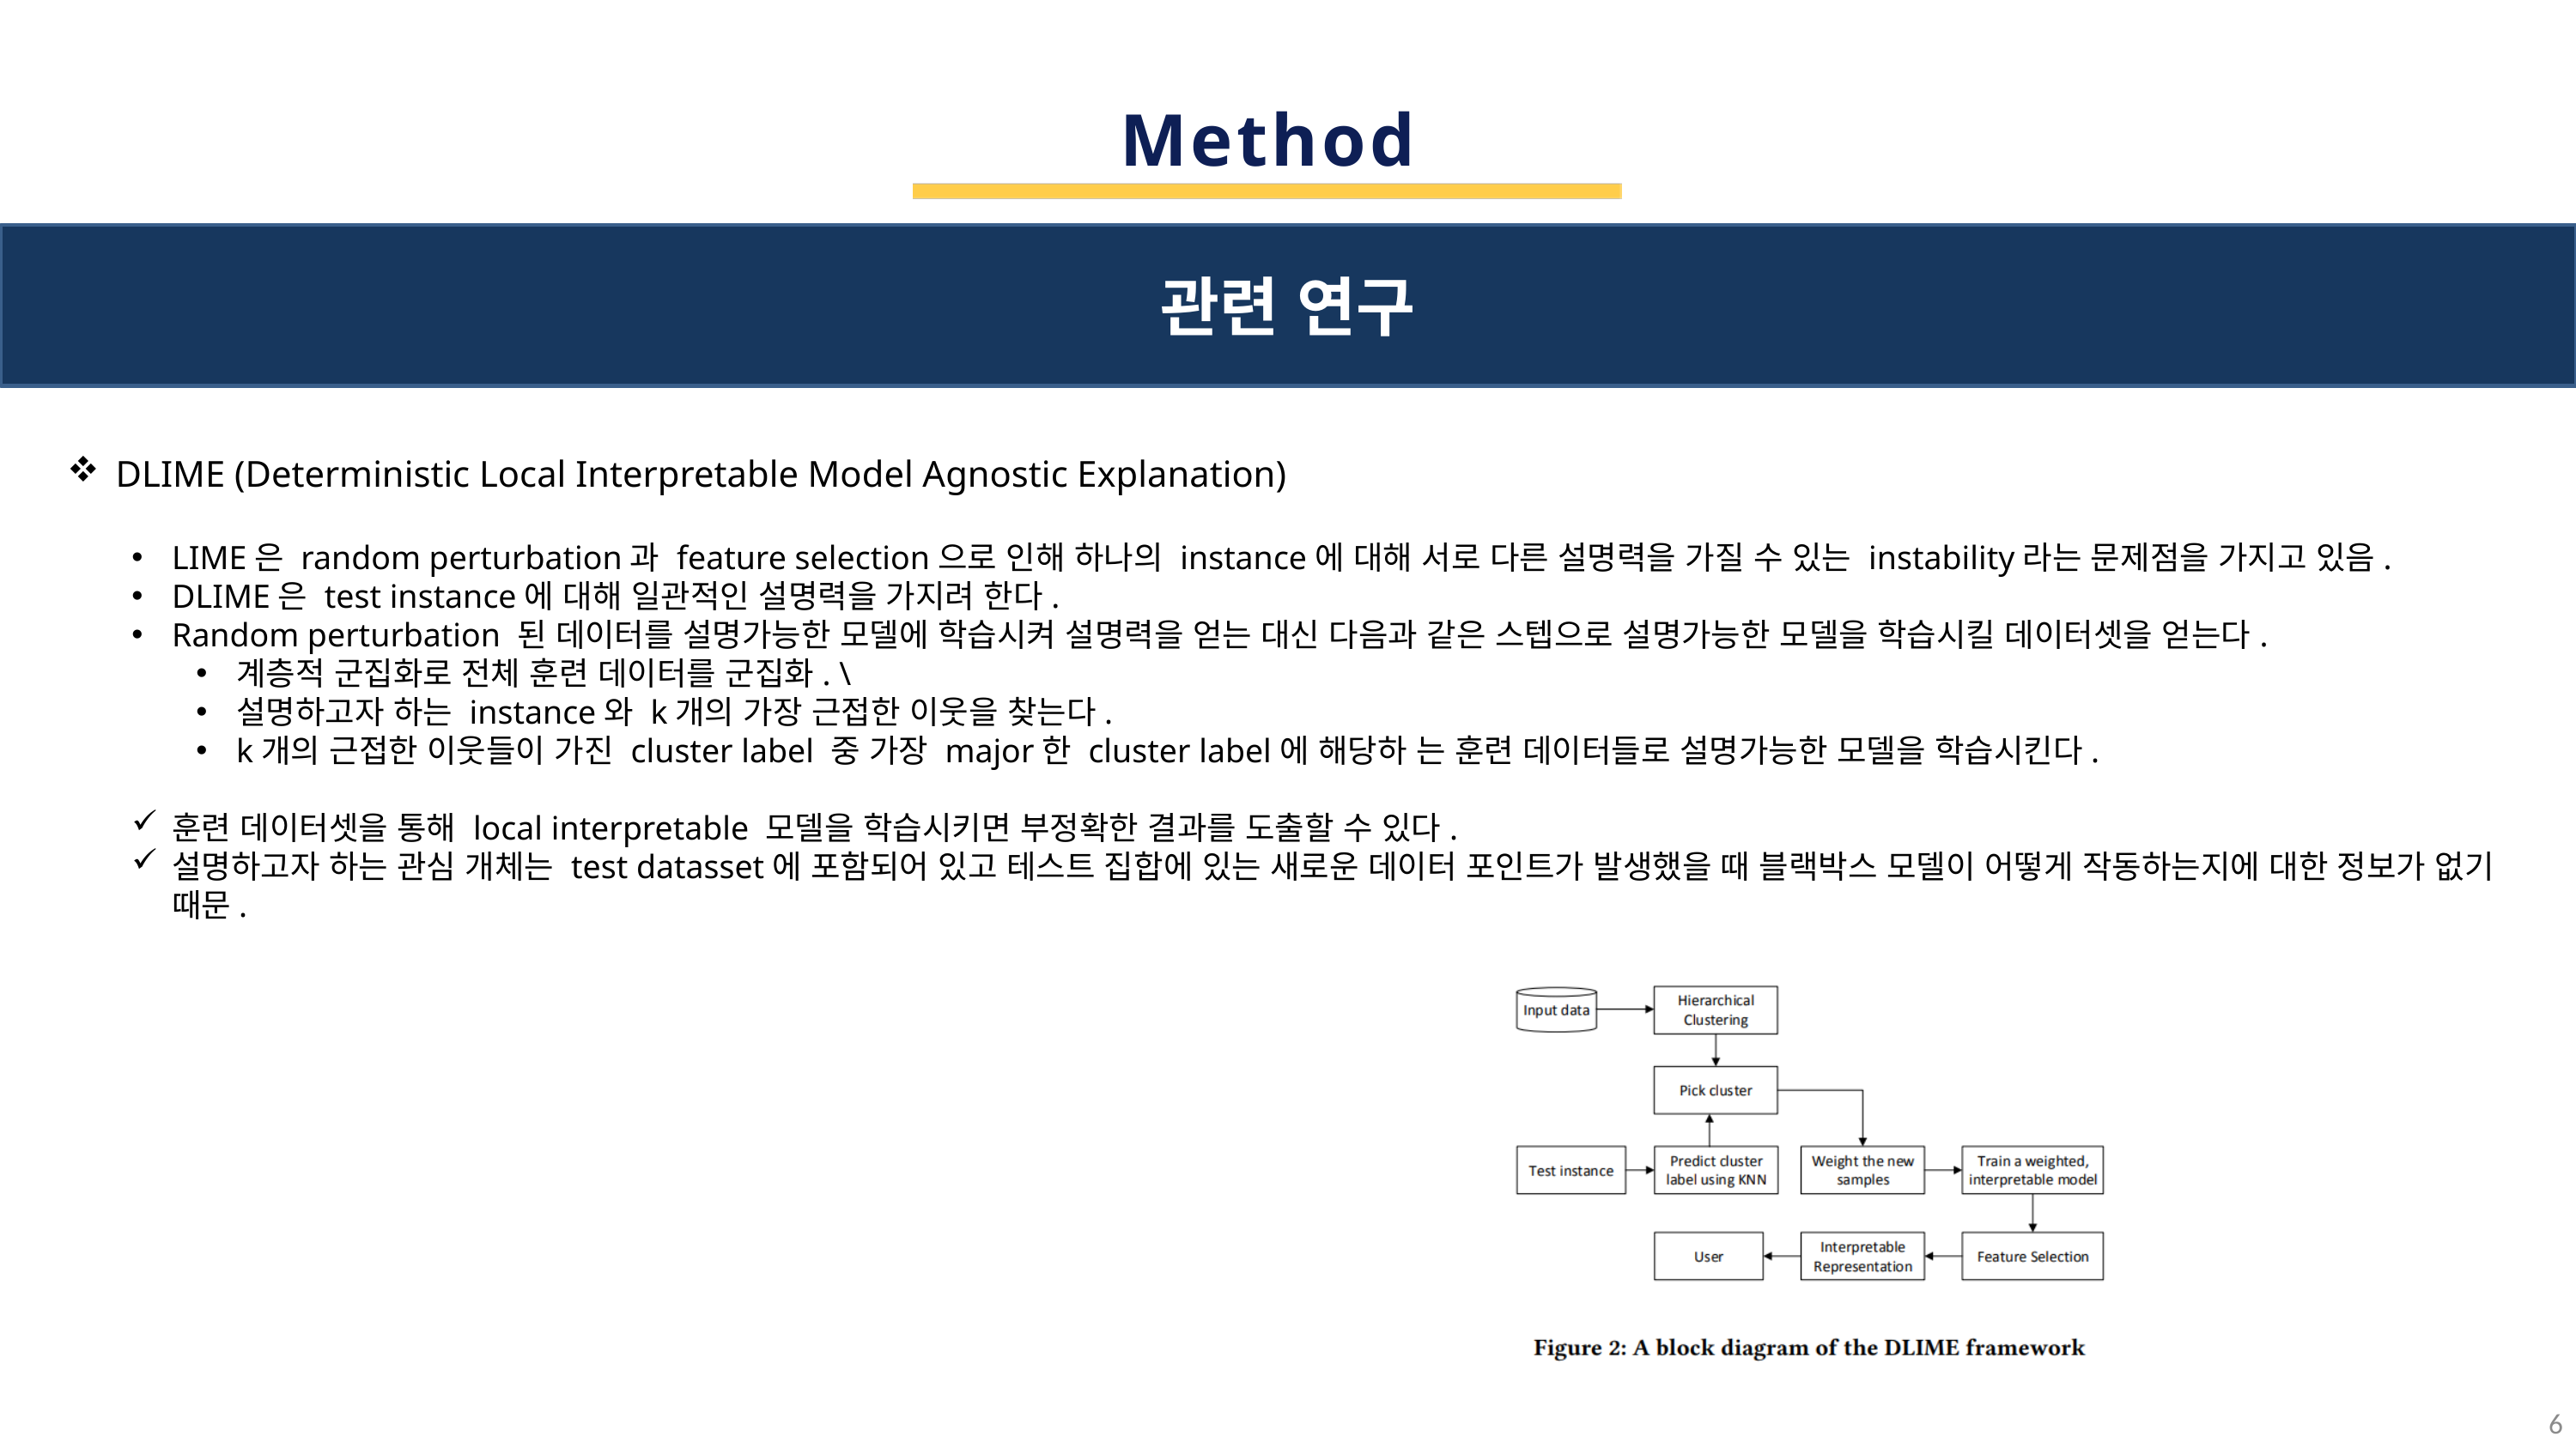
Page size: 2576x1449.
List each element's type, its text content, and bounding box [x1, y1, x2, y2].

text_box 관련 연구 [0, 223, 2576, 388]
text_box Method [805, 88, 1730, 223]
picture [1480, 955, 2136, 1377]
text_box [913, 162, 1623, 221]
text_box DLIME (Deterministic Local Interpretable Model Agnostic Explanation) LIME은 random perturbation과 feature selection으로 인해 하나의 instance에 대해 서로 다른 설명력을 가질 수 있는 instability라는 문제점을 가지고 있음. DLIME은 test instance에 대해 일관적인 설명력을 가지려 한다. Random perturbation 된 데이터를 설명가능한 모델에 학습시켜 설명력을 얻는 대신 다음과 같은 스텝으로 설명가능한 모델을 학습시킬 데이터셋을 얻는다. 계층적 군집화로 전체 훈련 데이터를 군집화. \ 설명하고자 하는 instance와 k개의 가장 근접한 이웃을 찾는다. k개의 근접한 이웃들이 가진 cluster label 중 가장 major한 cluster label에 해당하 는 훈련 데이터들로 설명가능한 모델을 학습시킨다. 훈련 데이터셋을 통해 local interpretable 모델을 학습시키면 부정확한 결과를 도출할 수 있다. 설명하고자 하는 관심 개체는 test datasset에 포함되어 있고 테스트 집합에 있는 새로운 데이터 포인트가 발생했을 때 블랙박스 모델이 어떻게 작동하는지에 대한 정보가 없기 때문. [54, 445, 2512, 931]
slide_number 6 [2275, 1397, 2576, 1449]
